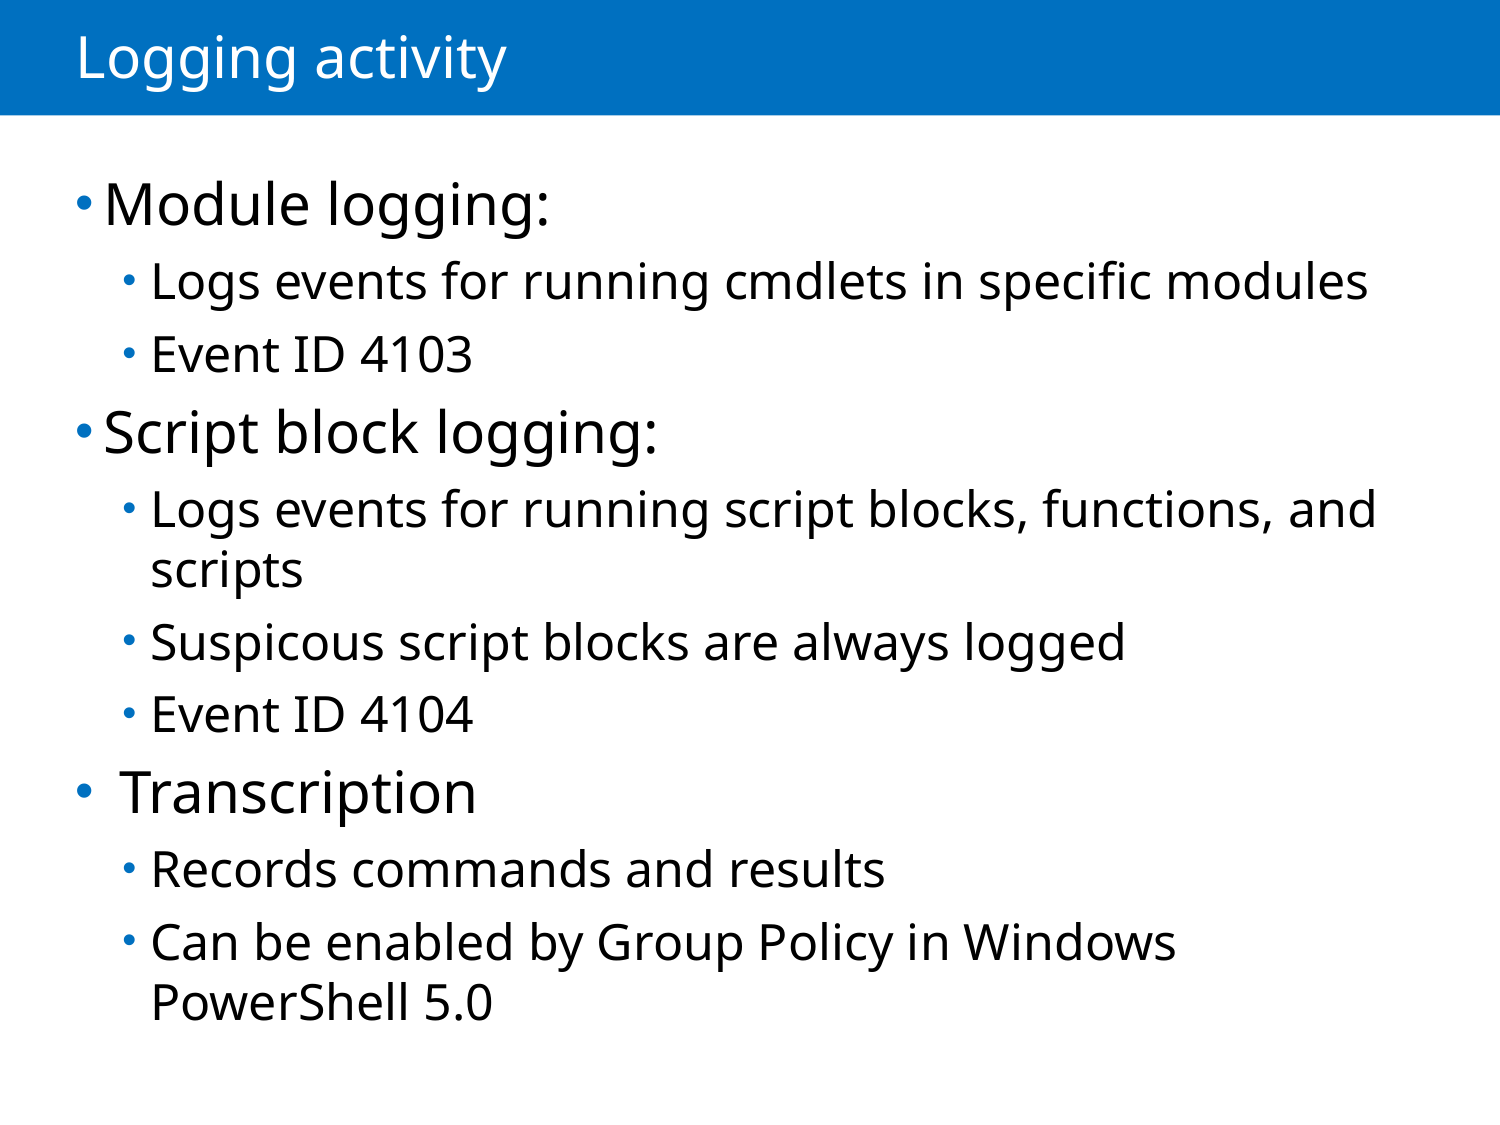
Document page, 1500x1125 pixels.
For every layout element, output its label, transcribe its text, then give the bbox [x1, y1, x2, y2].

text_box Module logging: Logs events for running cmdlets in specific modules Event ID 4103 Script block logging: Logs events for running script blocks, functions, and scripts Suspicous script blocks are always logged Event ID 4104 Transcription Records commands and results Can be enabled by Group Policy in Windows PowerShell 5.0 [75, 167, 1408, 1012]
title Logging activity [75, 0, 1351, 122]
